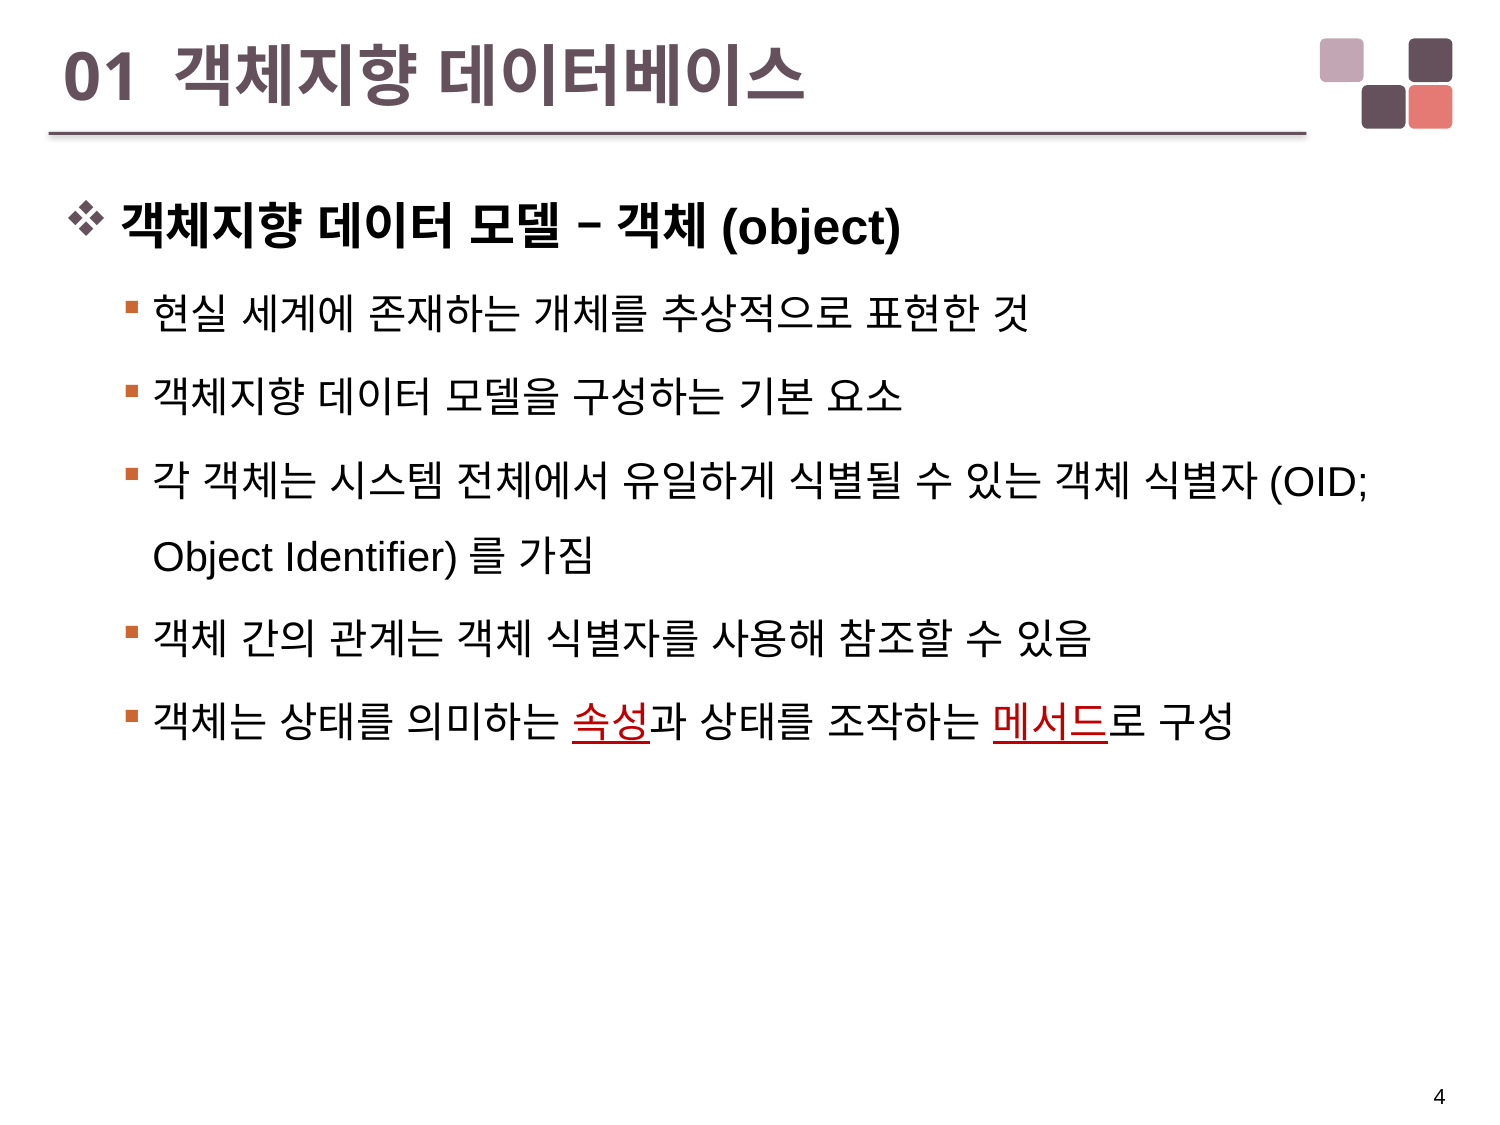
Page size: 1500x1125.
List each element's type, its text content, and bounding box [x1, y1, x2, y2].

list 객체지향 데이터 모델 – 객체(object) 현실 세계에 존재하는 개체를 추상적으로 표현한 것 객체지향 데이터 모델을 구성하는 기본 요소 각 객체는 시스템 전체에서 유일하게 식별될 수 있는 객체 식별자(OID; Object Identifier)를 가짐 객체 간의 관계는 객체 식별자를 사용해 참조할 수 있음 객체는 상태를 의미하는 속성과 상태를 조작하는 메서드로 구성 [48, 187, 1452, 1097]
title 01 객체지향 데이터베이스 [48, 25, 1459, 123]
